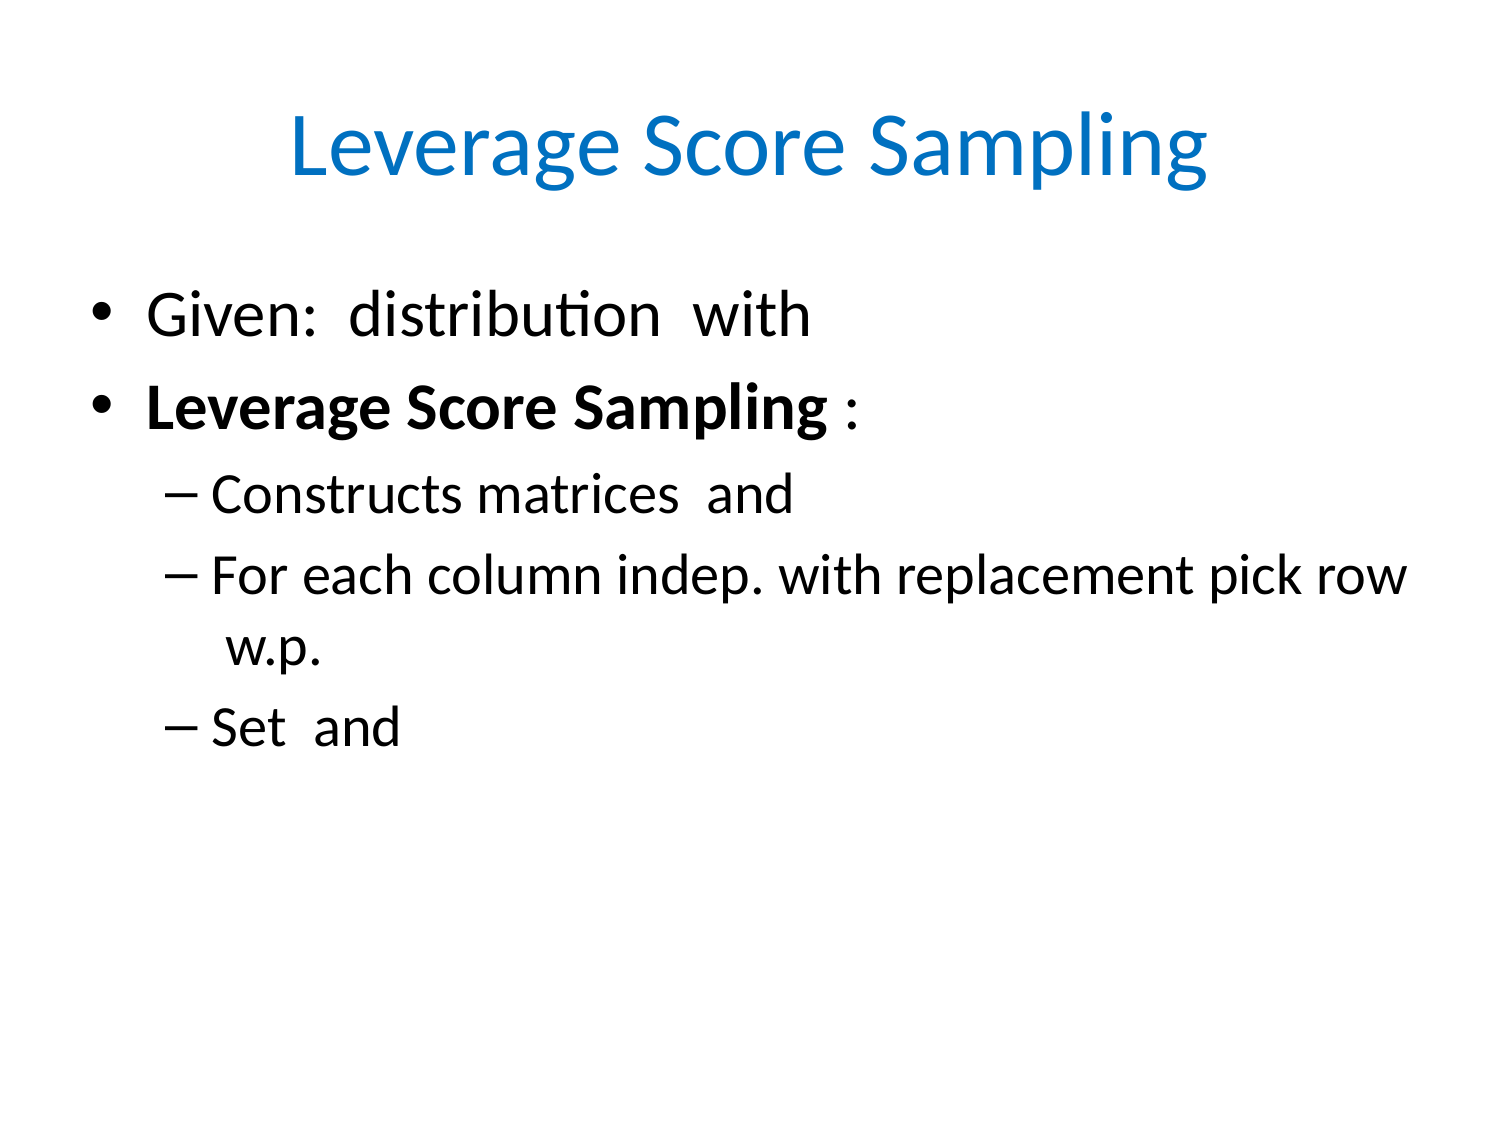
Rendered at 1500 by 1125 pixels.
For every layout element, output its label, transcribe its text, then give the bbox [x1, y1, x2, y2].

title Leverage Score Sampling [75, 45, 1425, 233]
